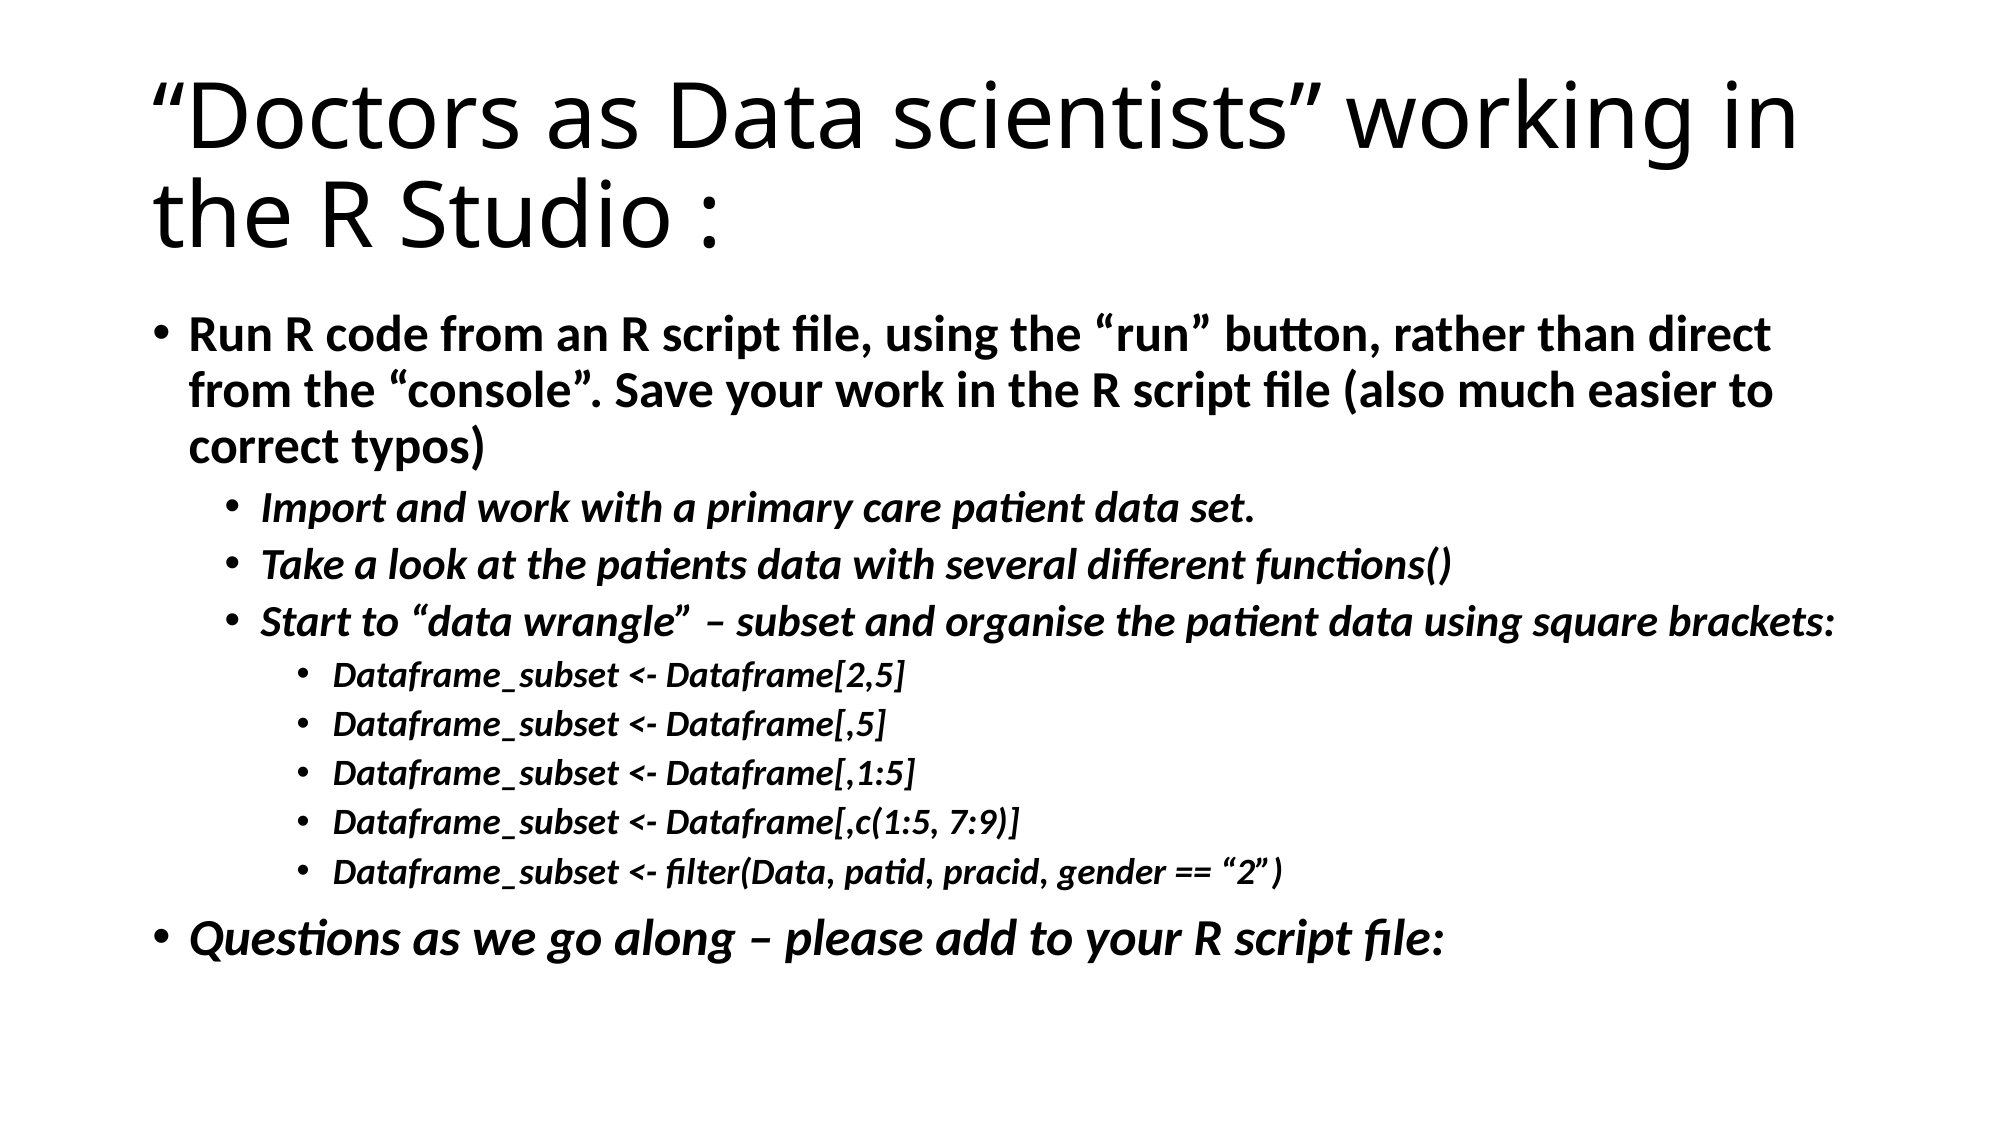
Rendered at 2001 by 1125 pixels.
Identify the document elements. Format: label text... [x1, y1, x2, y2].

list Run R code from an R script file, using the “run” button, rather than direct from the “console”. Save your work in the R script file (also much easier to correct typos) Import and work with a primary care patient data set. Take a look at the patients data with several different functions() Start to “data wrangle” – subset and organise the patient data using square brackets: Dataframe_subset <- Dataframe[2,5] Dataframe_subset <- Dataframe[,5] Dataframe_subset <- Dataframe[,1:5] Dataframe_subset <- Dataframe[,c(1:5, 7:9)] Dataframe_subset <- filter(Data, patid, pracid, gender == “2”) Questions as we go along – please add to your R script file: [137, 299, 1863, 1014]
title “Doctors as Data scientists” working in the R Studio : [137, 59, 1863, 278]
